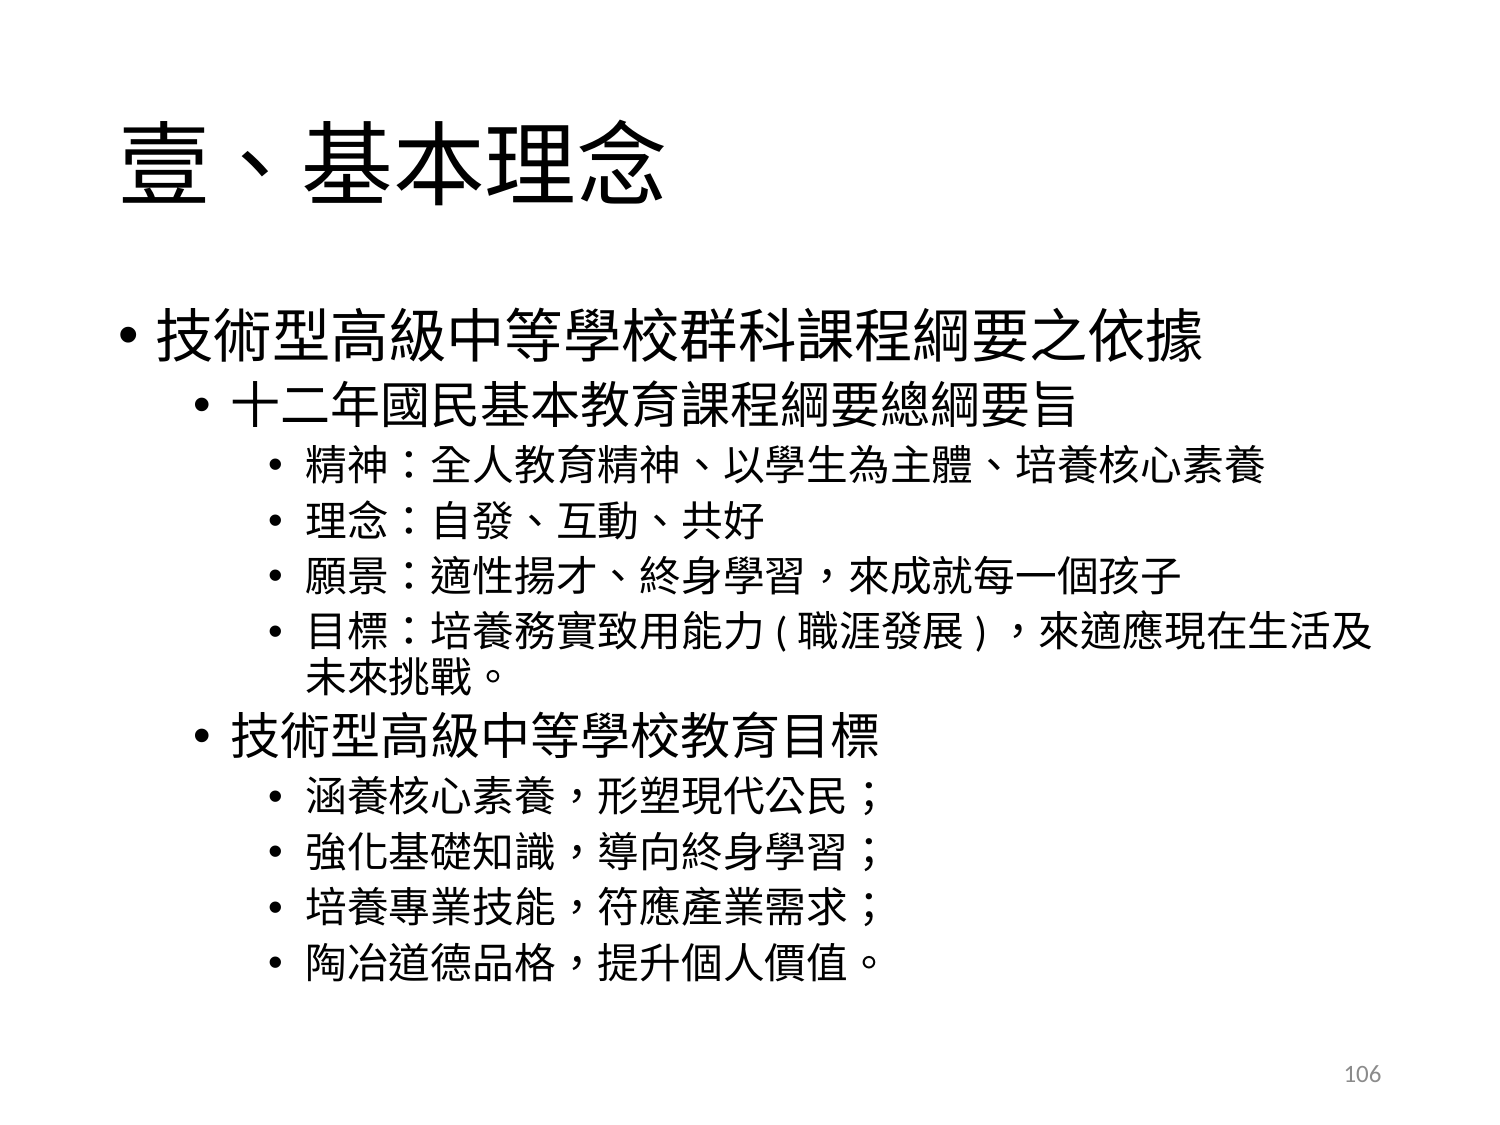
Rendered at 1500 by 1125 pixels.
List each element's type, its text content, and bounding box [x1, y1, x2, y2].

slide_number 106 [1059, 1042, 1397, 1103]
title 壹、基本理念 [103, 59, 1397, 278]
list 技術型高級中等學校群科課程綱要之依據 十二年國民基本教育課程綱要總綱要旨 精神：全人教育精神、以學生為主體、培養核心素養 理念：自發、互動、共好 願景：適性揚才、終身學習，來成就每一個孩子 目標：培養務實致用能力(職涯發展)，來適應現在生活及未來挑戰。 技術型高級中等學校教育目標 涵養核心素養，形塑現代公民； 強化基礎知識，導向終身學習； 培養專業技能，符應產業需求； 陶冶道德品格，提升個人價值。 [103, 299, 1397, 1014]
